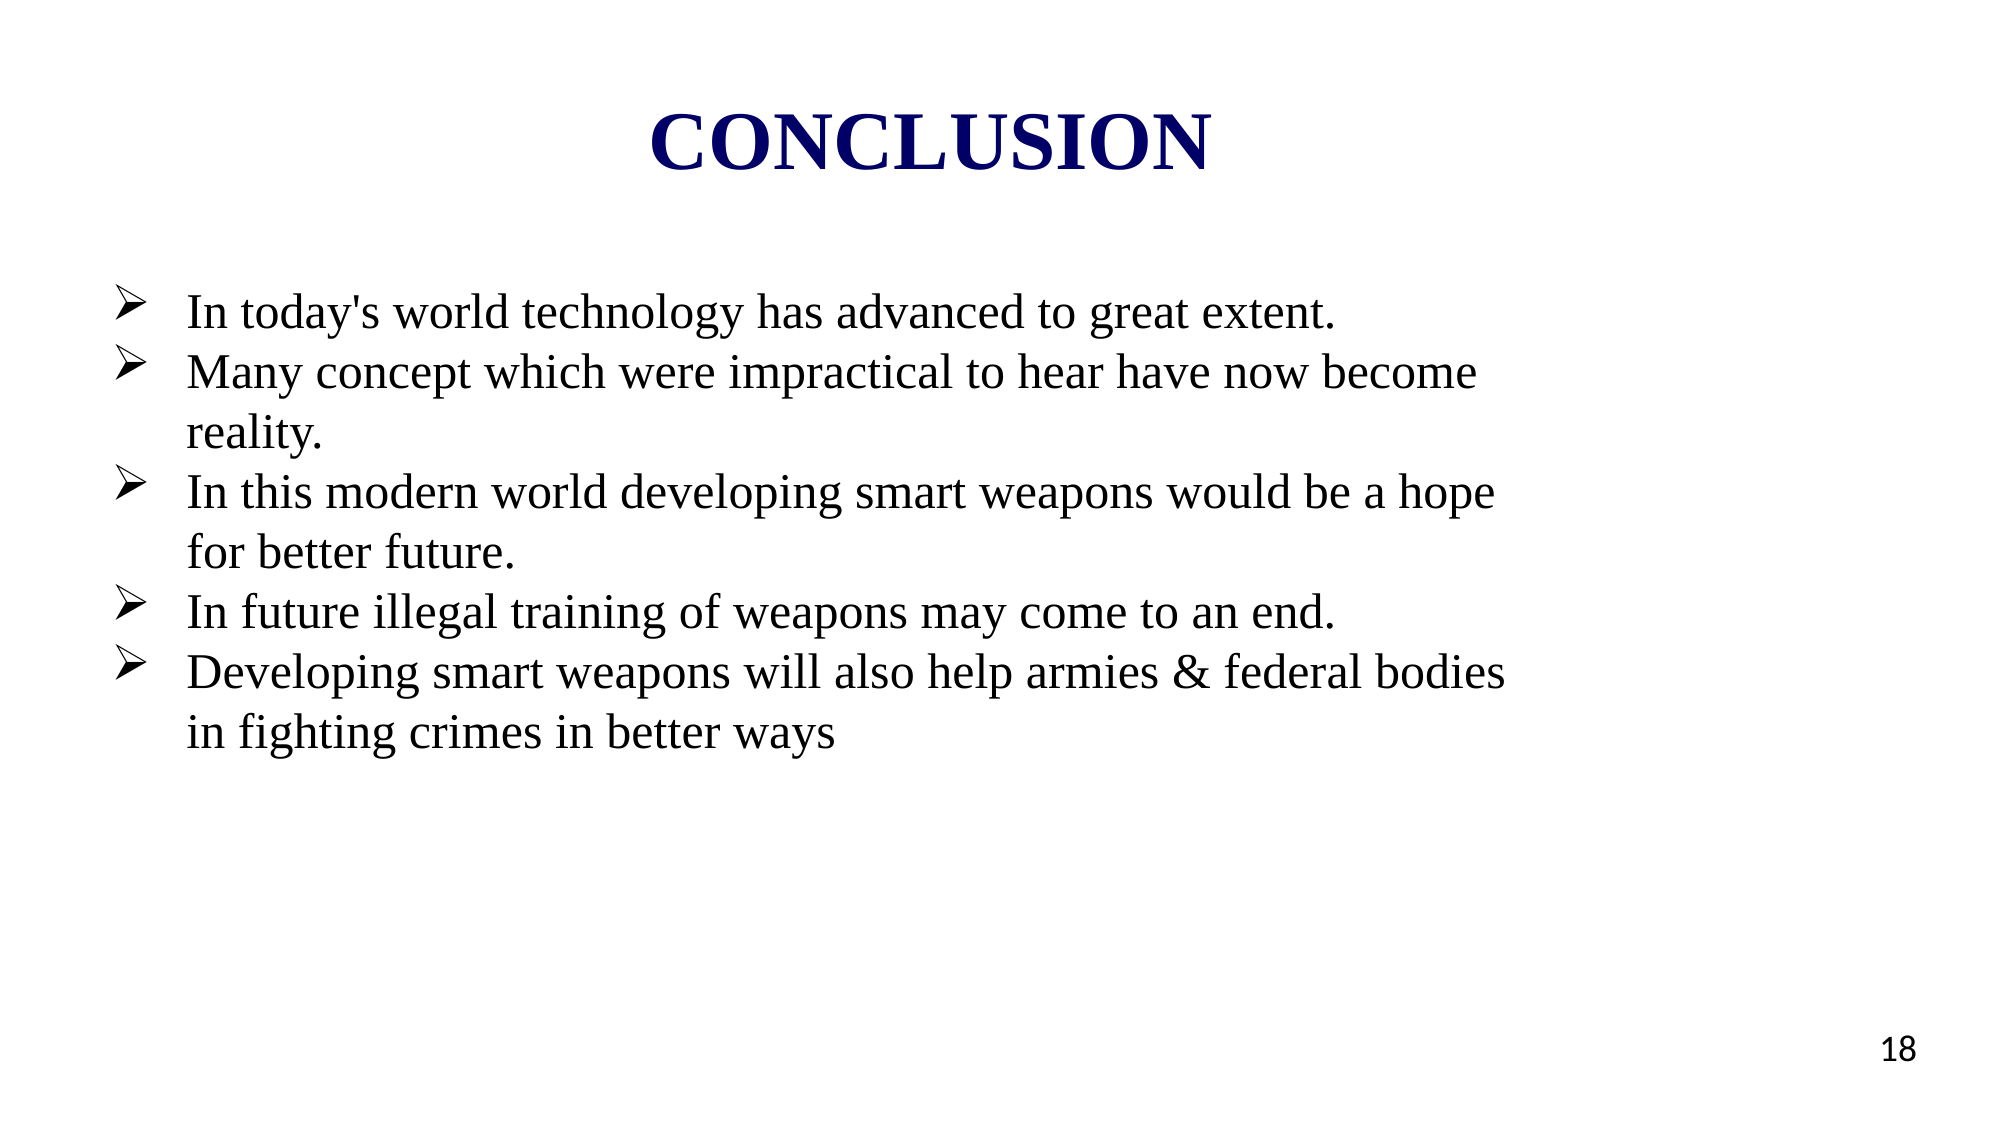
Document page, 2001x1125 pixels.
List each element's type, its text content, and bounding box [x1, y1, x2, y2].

text_box In today's world technology has advanced to great extent. Many concept which were impractical to hear have now become reality. In this modern world developing smart weapons would be a hope for better future. In future illegal training of weapons may come to an end. Developing smart weapons will also help armies & federal bodies in fighting crimes in better ways [96, 270, 1528, 766]
title CONCLUSION [633, 66, 1326, 218]
text_box 18 [1864, 1016, 1983, 1077]
